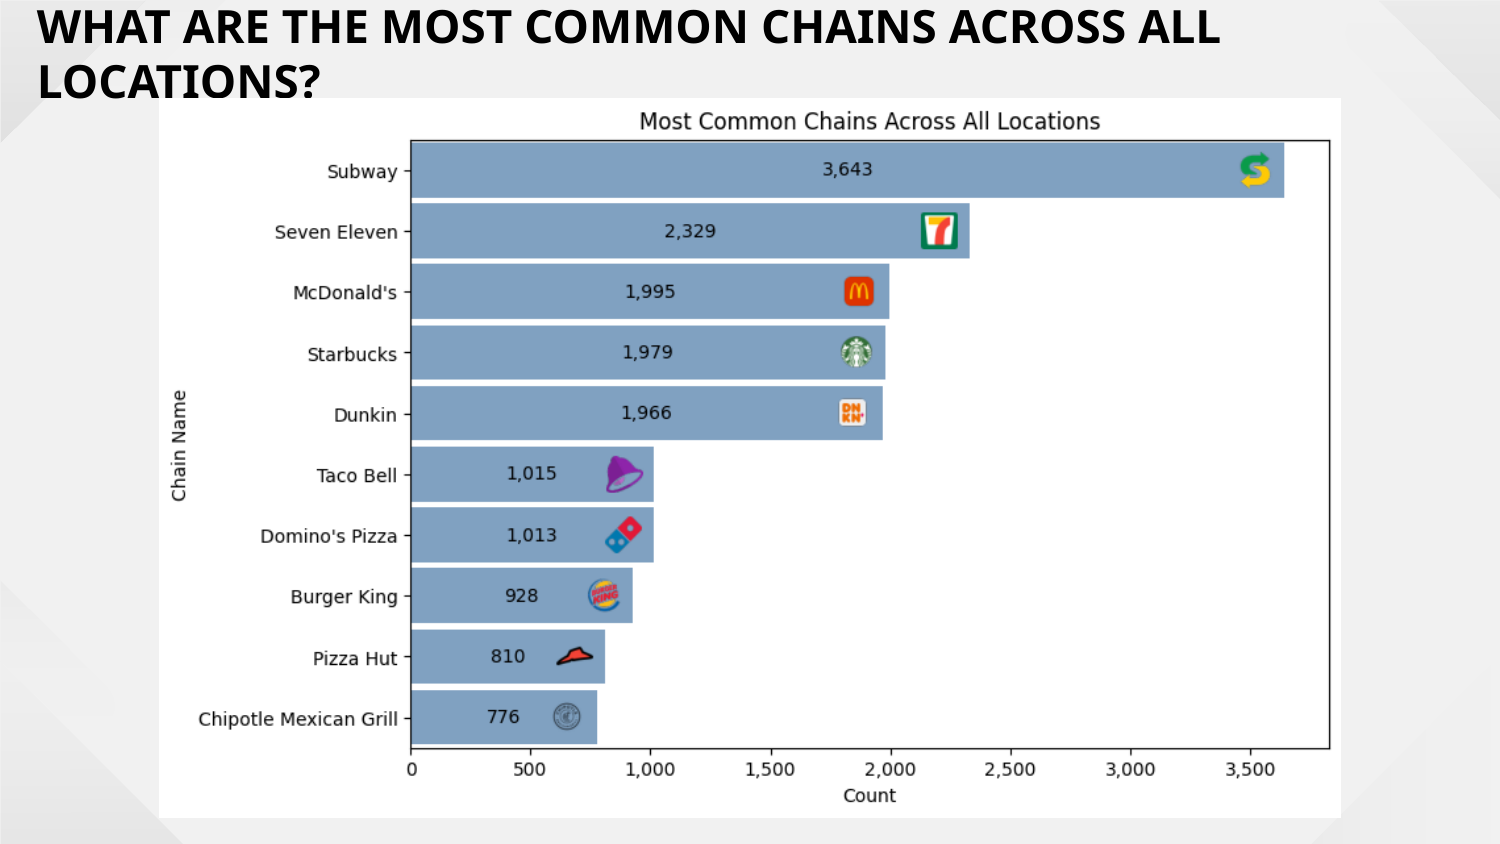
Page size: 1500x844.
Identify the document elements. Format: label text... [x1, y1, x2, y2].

text_box WHAT ARE THE MOST COMMON CHAINS ACROSS ALL LOCATIONS? [21, 6, 1478, 99]
picture [158, 98, 1342, 818]
